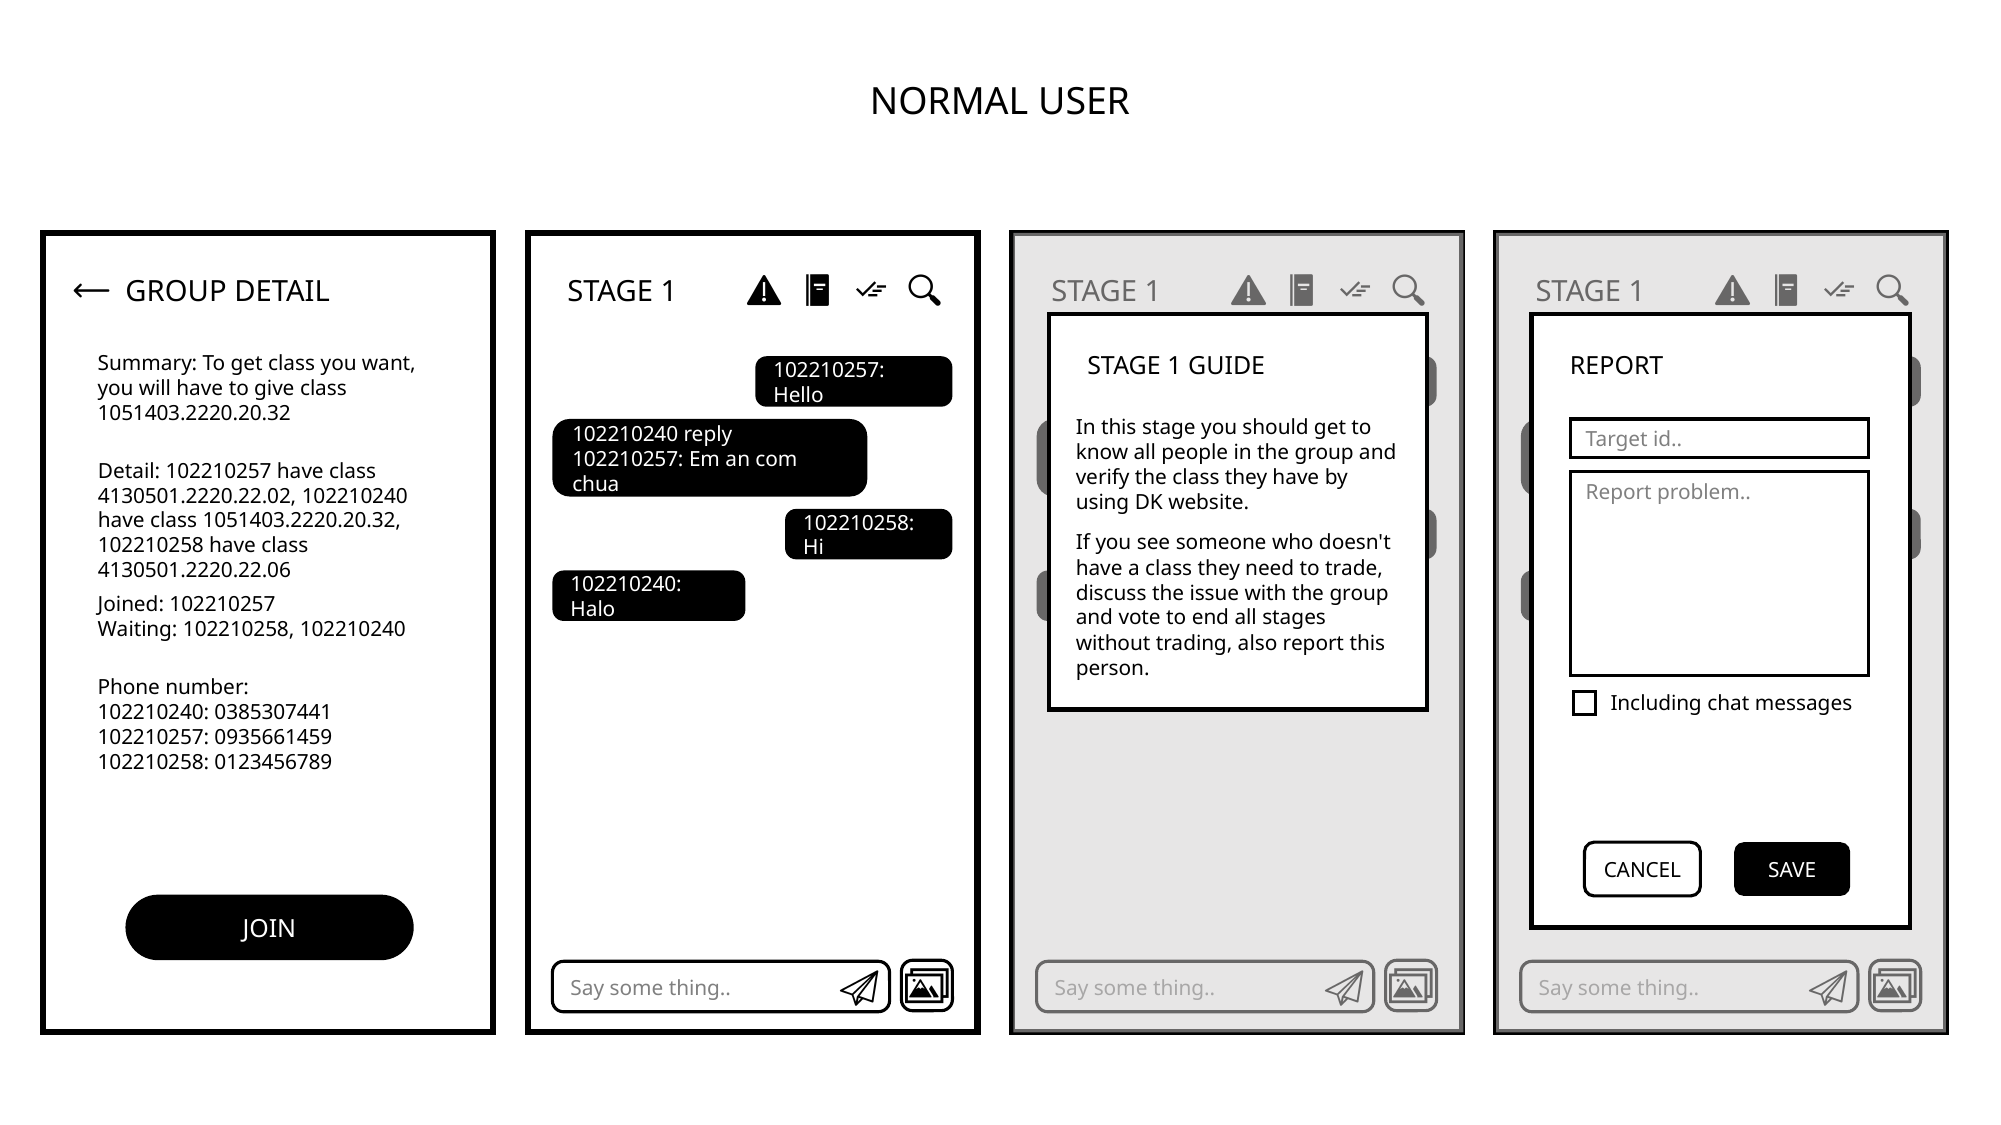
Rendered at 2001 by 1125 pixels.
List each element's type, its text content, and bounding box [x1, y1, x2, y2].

picture [852, 271, 890, 309]
text_box Detail: 102210257 have class 4130501.2220.22.02, 102210240 have class 1051403.2220.20.32, 102210258 have class 4130501.2220.22.06 [83, 449, 457, 590]
text_box 102210240 reply 102210257: Em an com chua [551, 417, 869, 498]
text_box JOIN [124, 893, 415, 962]
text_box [552, 960, 953, 1012]
text_box Report problem.. [1570, 470, 1869, 677]
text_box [1520, 960, 1921, 1012]
text_box [527, 232, 979, 1033]
picture [1767, 271, 1805, 309]
text_box GROUP DETAIL [110, 264, 414, 315]
text_box [1531, 313, 1911, 929]
text_box CANCEL [1583, 841, 1702, 897]
text_box 102210240: Halo [551, 569, 747, 622]
picture [745, 271, 783, 309]
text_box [1573, 682, 1934, 723]
text_box Target id.. [1570, 418, 1869, 458]
picture [905, 271, 944, 309]
text_box [1495, 232, 1947, 1033]
picture [798, 271, 837, 309]
picture [1713, 271, 1752, 309]
text_box 102210258: Hi [784, 507, 954, 561]
picture [72, 271, 111, 310]
text_box REPORT [1555, 342, 1859, 388]
text_box NORMAL USER [0, 70, 2000, 130]
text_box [1013, 232, 1464, 1033]
text_box Joined: 102210257 Waiting: 102210258, 102210240 [82, 583, 457, 648]
text_box Phone number: 102210240: 0385307441 102210257: 0935661459 102210258: 0123456789 [82, 665, 457, 781]
picture [1873, 271, 1912, 309]
text_box Summary: To get class you want, you will have to give class 1051403.2220.20.32 [82, 342, 457, 433]
text_box SAVE [1733, 841, 1852, 897]
text_box [42, 232, 494, 1033]
text_box 102210257: Hello [754, 355, 954, 408]
text_box STAGE 1 [552, 264, 965, 315]
picture [1820, 271, 1859, 309]
